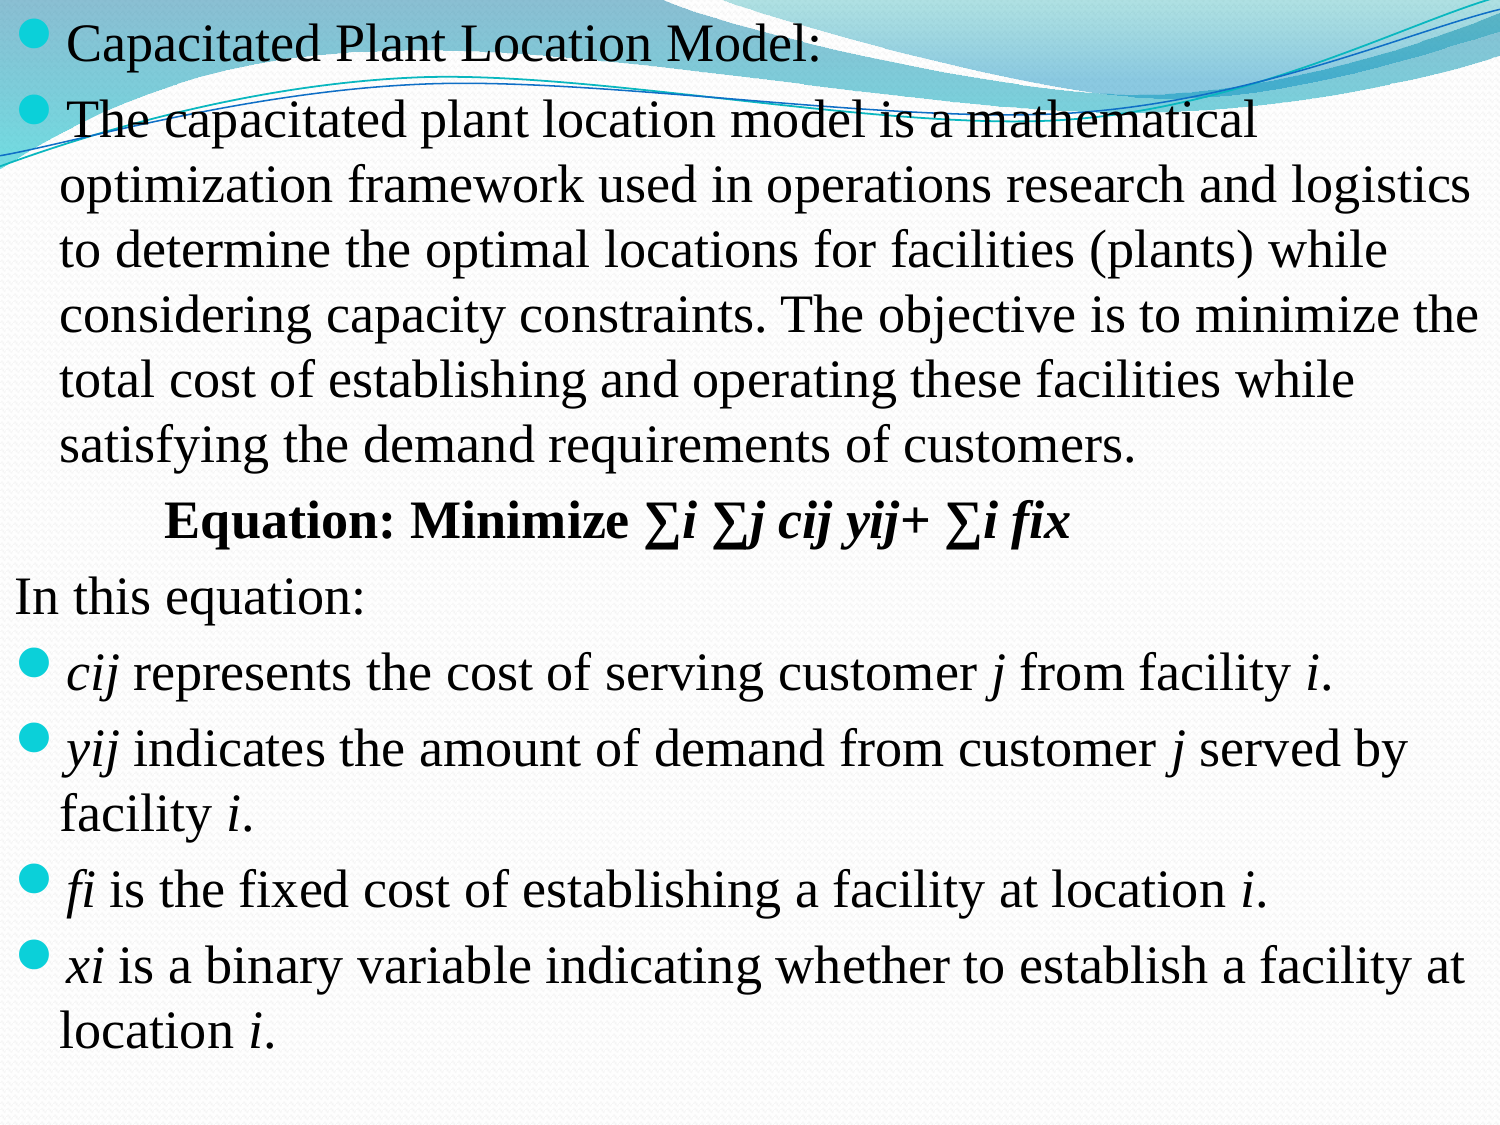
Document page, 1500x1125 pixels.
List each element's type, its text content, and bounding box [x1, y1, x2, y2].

list Capacitated Plant Location Model: The capacitated plant location model is a mathematical optimization framework used in operations research and logistics to determine the optimal locations for facilities (plants) while considering capacity constraints. The objective is to minimize the total cost of establishing and operating these facilities while satisfying the demand requirements of customers. Equation: Minimize ∑i​ ∑j​ cij ​yij​+ ∑i​ fi​x In this equation: cij​ represents the cost of serving customer j from facility i. yij​ indicates the amount of demand from customer j served by facility i. fi​ is the fixed cost of establishing a facility at location i. xi​ is a binary variable indicating whether to establish a facility at location i. [0, 0, 1500, 1125]
